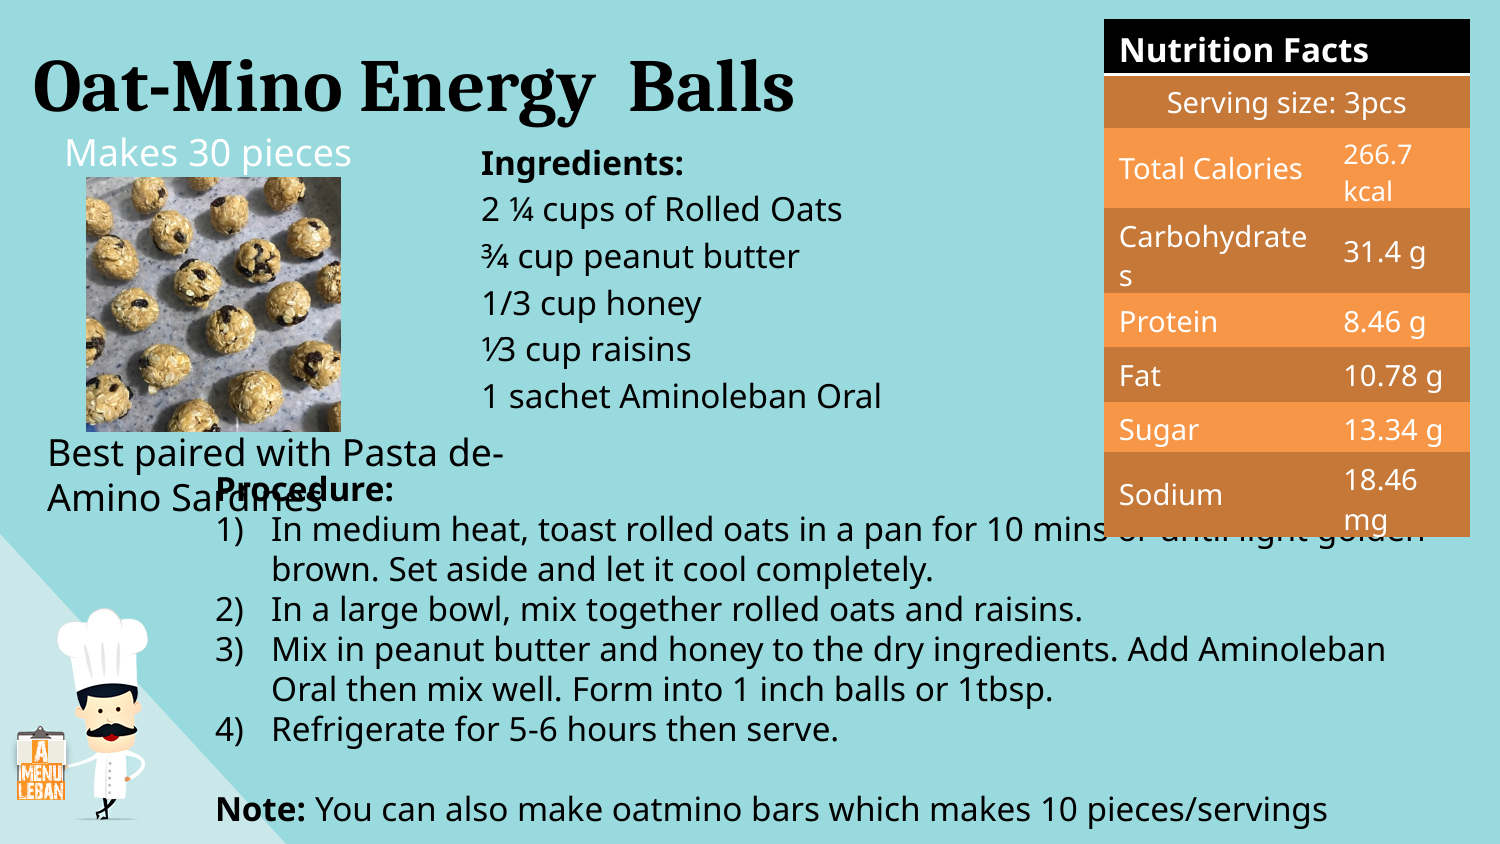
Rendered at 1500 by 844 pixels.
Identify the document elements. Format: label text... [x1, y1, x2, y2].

table_cell 10.78 g [1328, 347, 1470, 402]
table_cell Carbohydrates [1104, 208, 1328, 293]
table_cell Serving size: 3pcs [1104, 76, 1470, 128]
list Ingredients: 2 ¼ cups of Rolled Oats 3⁄4 cup peanut butter 1/3 cup honey 1⁄3 cup raisins 1 sachet Aminoleban Oral [466, 134, 1058, 461]
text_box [17, 740, 66, 800]
table_cell 8.46 g [1328, 293, 1470, 347]
table_header Nutrition Facts [1104, 19, 1470, 73]
table_cell 13.34 g [1328, 402, 1470, 452]
table_cell Sugar [1104, 402, 1328, 452]
table_cell 31.4 g [1328, 208, 1470, 293]
table_cell Fat [1104, 347, 1328, 402]
table_cell 18.46 mg [1328, 452, 1470, 537]
table_cell 266.7 kcal [1328, 128, 1470, 208]
text_box Best paired with Pasta de-Amino Sardines [32, 421, 525, 527]
text_box Makes 30 pieces [6, 122, 420, 182]
table_cell Total Calories [1104, 128, 1328, 208]
text_box Procedure: In medium heat, toast rolled oats in a pan for 10 mins or until light golden brown. Set aside and let it cool completely. In a large bowl, mix together rolled oats and raisins. Mix in peanut butter and honey to the dry ingredients. Add Aminoleban Oral then mix well. Form into 1 inch balls or 1tbsp. Refrigerate for 5-6 hours then serve. Note: You can also make oatmino bars which makes 10 pieces/servings [200, 461, 1470, 836]
table_cell Protein [1104, 293, 1328, 347]
picture [0, 0, 1500, 844]
title Oat-Mino Energy Balls [0, 0, 837, 161]
table_cell Sodium [1104, 452, 1328, 537]
